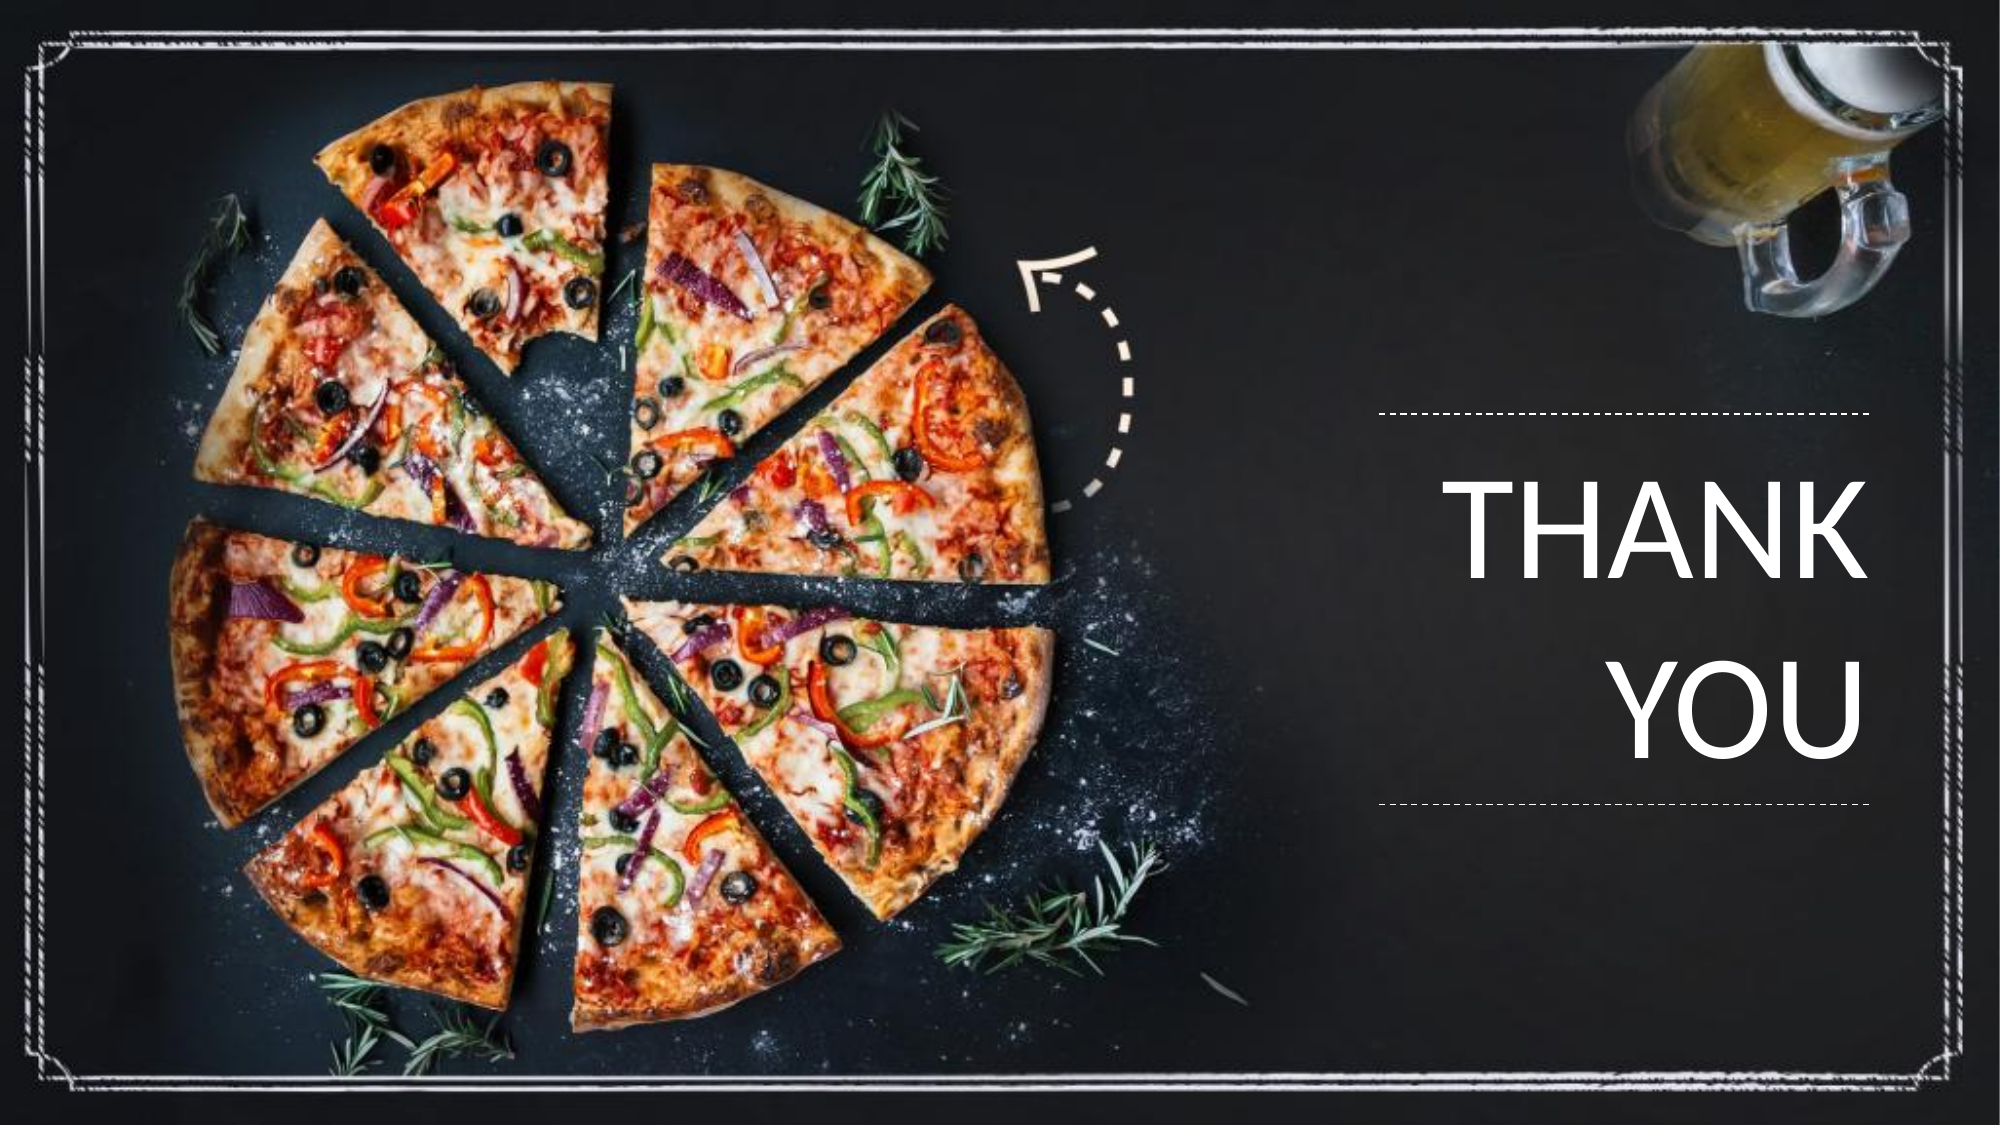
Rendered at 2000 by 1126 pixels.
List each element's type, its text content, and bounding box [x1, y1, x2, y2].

picture [0, 0, 2000, 1125]
title THANK YOU [1235, 420, 1887, 788]
